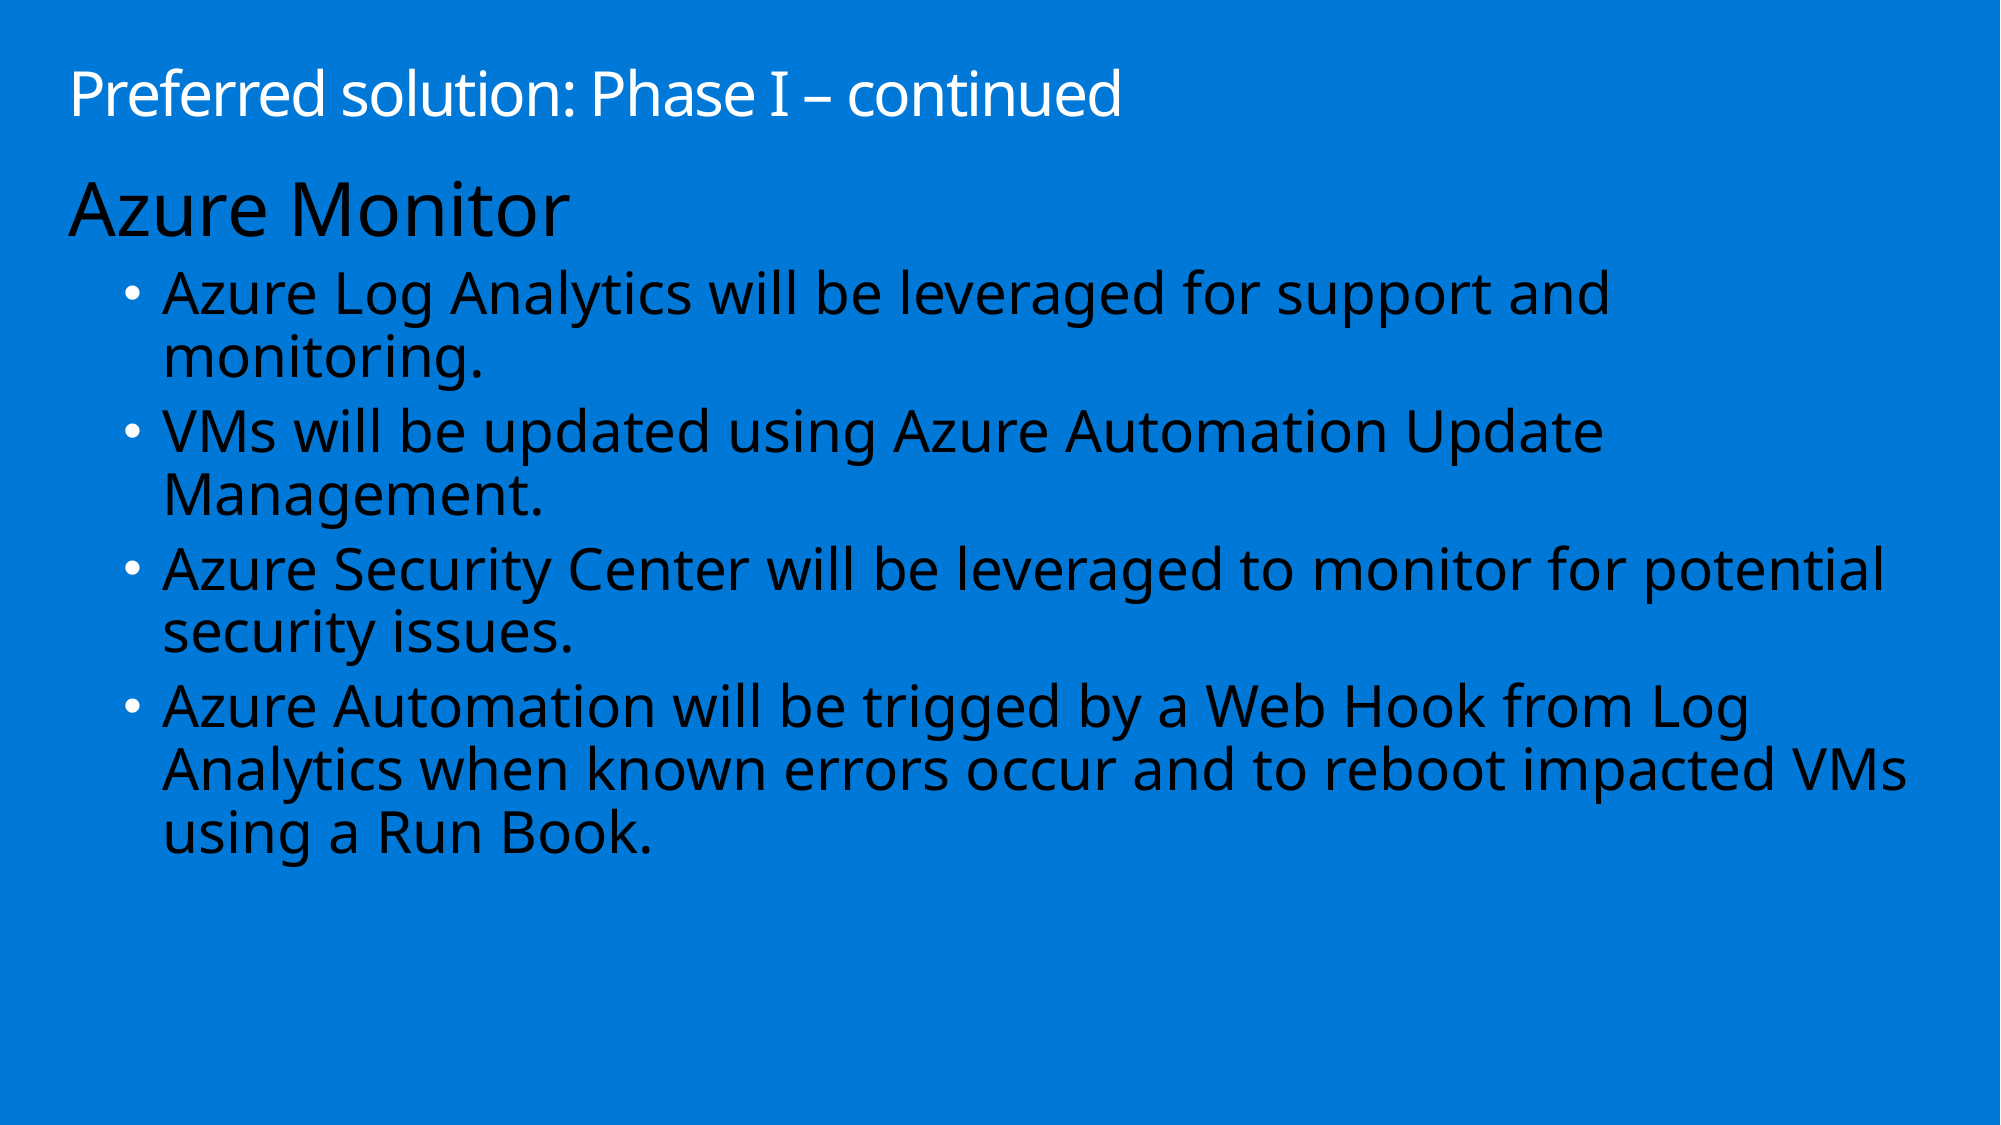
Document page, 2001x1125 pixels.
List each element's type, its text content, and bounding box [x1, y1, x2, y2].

title Preferred solution: Phase I – continued [44, 47, 1957, 196]
list Azure Monitor Azure Log Analytics will be leveraged for support and monitoring. VMs will be updated using Azure Automation Update Management. Azure Security Center will be leveraged to monitor for potential security issues. Azure Automation will be trigged by a Web Hook from Log Analytics when known errors occur and to reboot impacted VMs using a Run Book. [44, 156, 1956, 1032]
